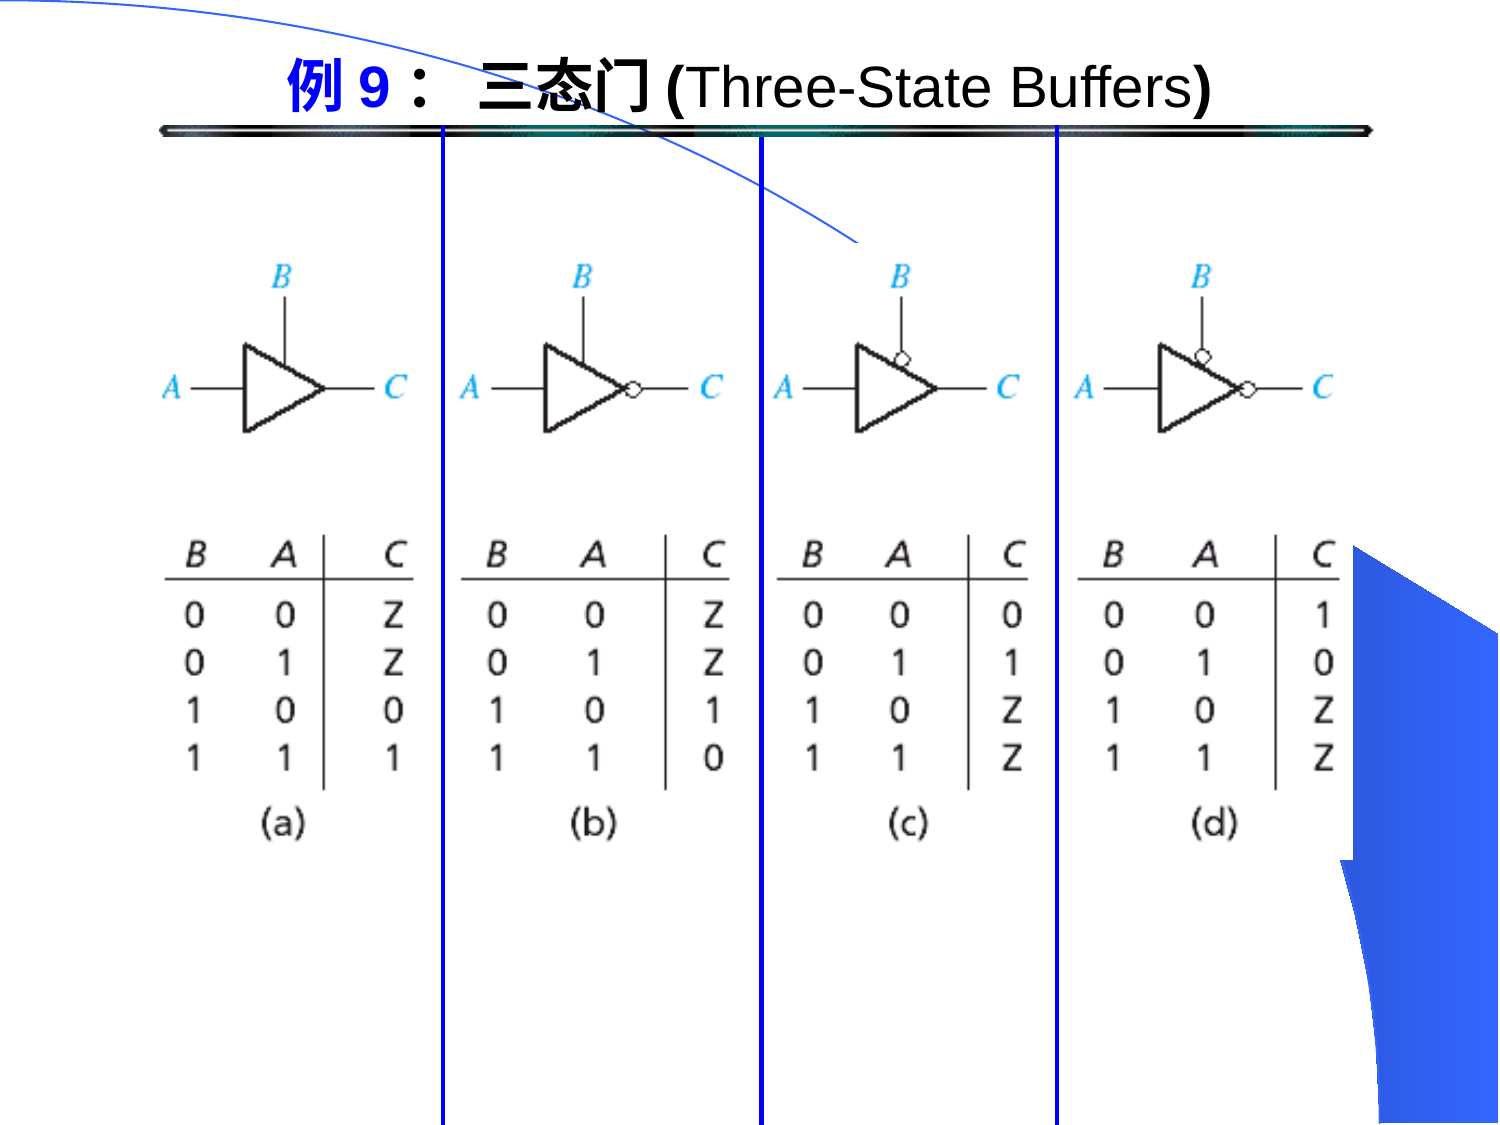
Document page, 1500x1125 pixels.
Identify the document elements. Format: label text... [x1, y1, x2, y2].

picture [159, 125, 442, 138]
picture [135, 243, 442, 860]
picture [1058, 125, 1377, 138]
picture [444, 243, 761, 860]
picture [1058, 243, 1353, 860]
text_box 例9： 三态门(Three-State Buffers) [0, 42, 1500, 127]
picture [444, 125, 1056, 138]
picture [763, 243, 1056, 860]
